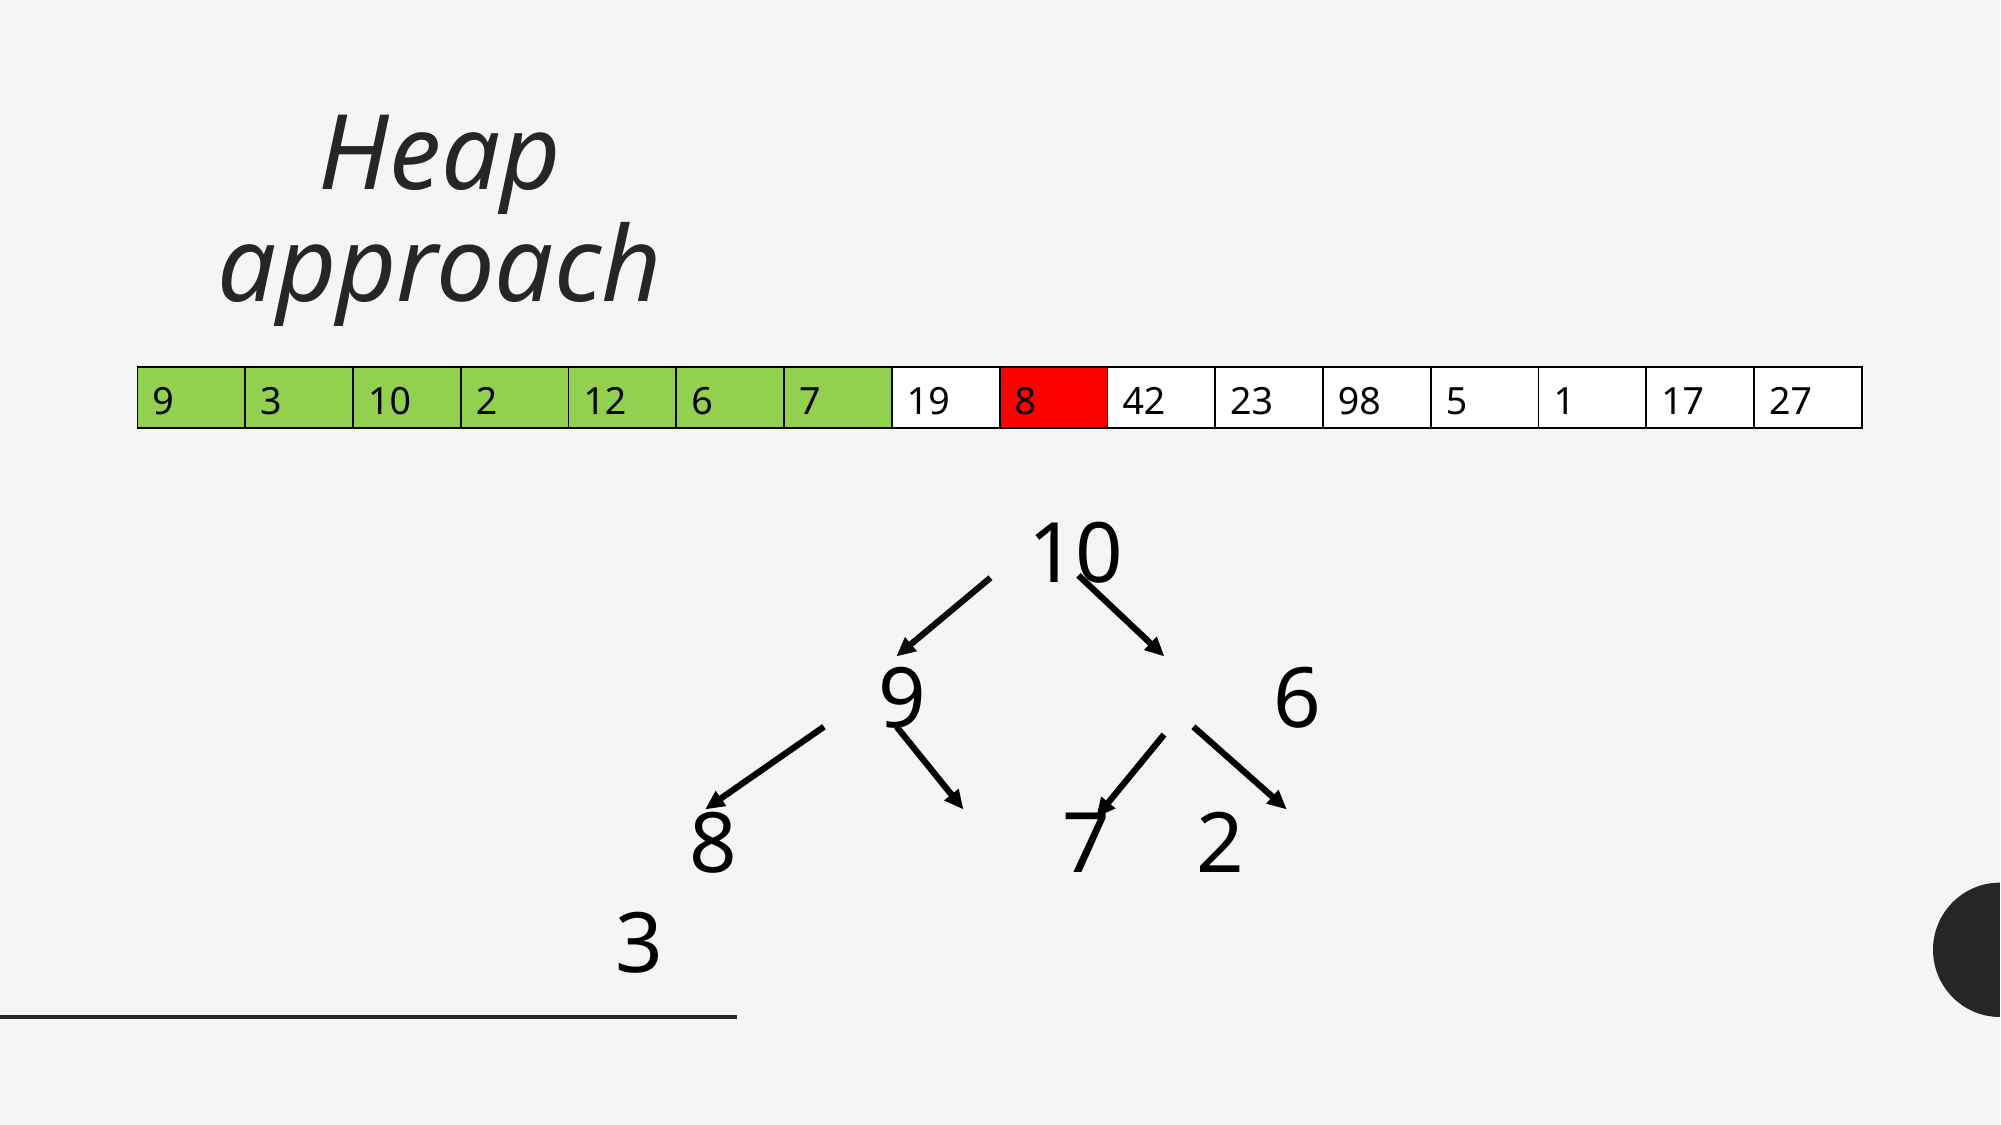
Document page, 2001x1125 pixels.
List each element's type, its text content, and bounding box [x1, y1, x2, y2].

table_header 6 [677, 368, 783, 427]
table_header 1 [1539, 368, 1645, 427]
table_header 98 [1324, 368, 1430, 427]
table_header 5 [1432, 368, 1538, 427]
table_header 3 [246, 368, 352, 427]
table_header 2 [462, 368, 568, 427]
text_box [1193, 726, 1287, 810]
title Heap approach [125, 91, 754, 905]
table_header 42 [1108, 368, 1214, 427]
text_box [1096, 734, 1165, 817]
table_header 27 [1755, 368, 1861, 427]
text_box 10 9 6 8 7 2 3 [557, 492, 1443, 997]
table_header 17 [1647, 368, 1753, 427]
table_header 23 [1216, 368, 1322, 427]
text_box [1078, 575, 1165, 657]
table_header 8 [1001, 368, 1107, 427]
table_header 19 [893, 368, 999, 427]
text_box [896, 577, 991, 657]
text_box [705, 726, 824, 810]
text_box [896, 726, 964, 810]
table_header 10 [354, 368, 460, 427]
table_header 9 [138, 368, 244, 427]
table_header 12 [569, 368, 675, 427]
table_header 7 [785, 368, 891, 427]
